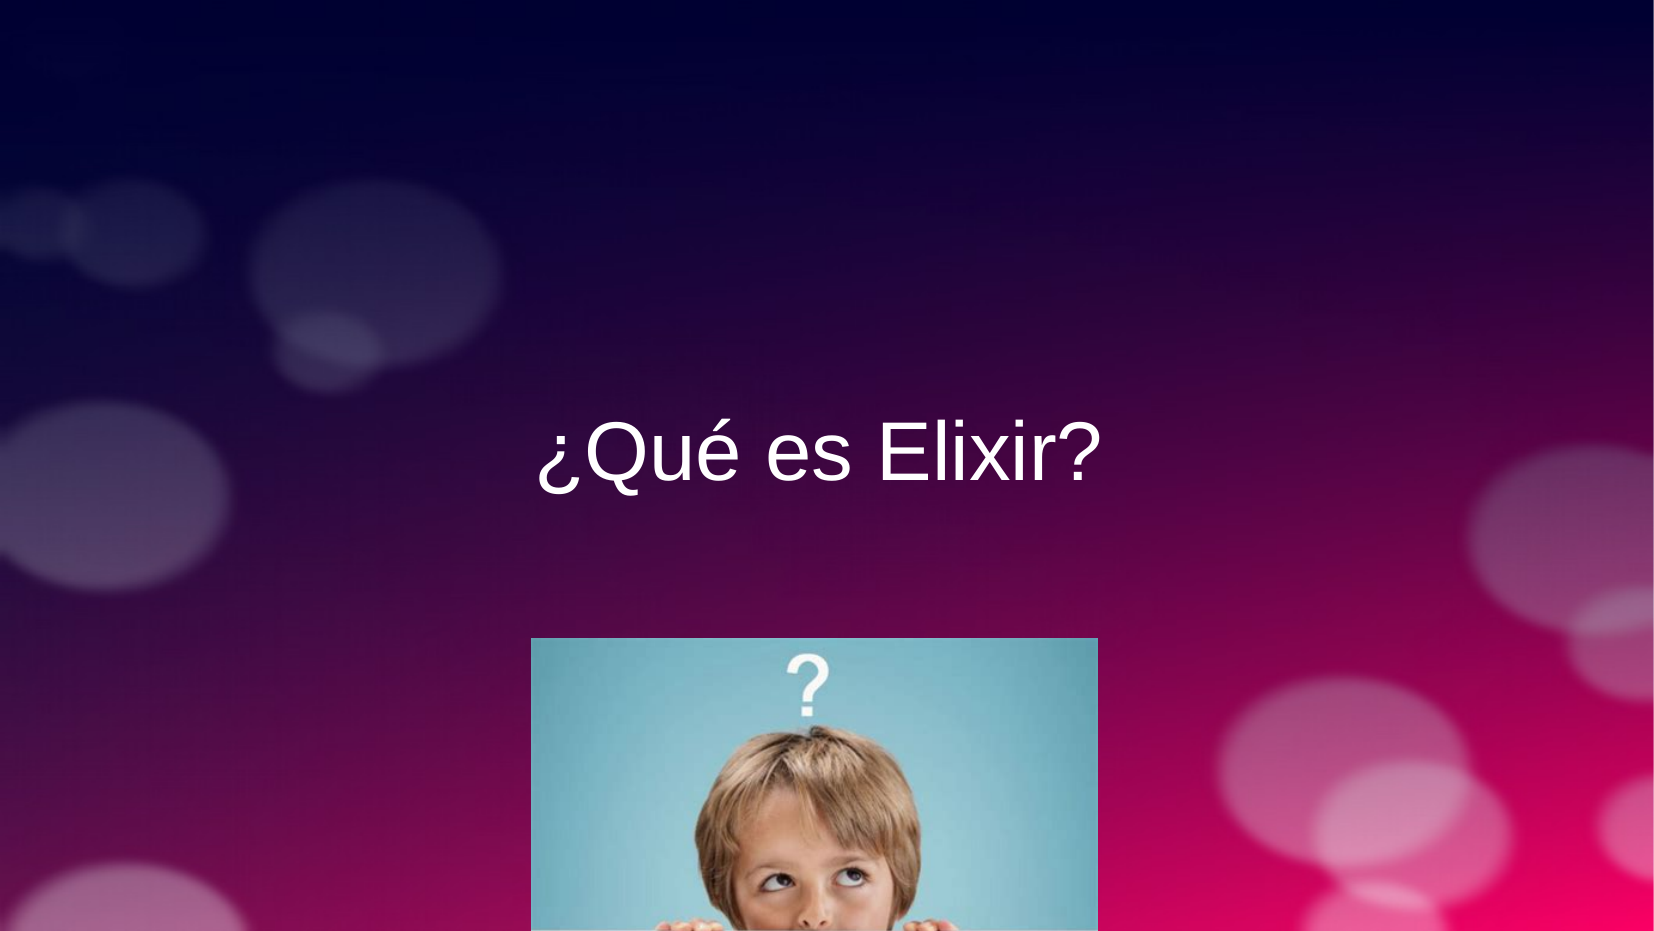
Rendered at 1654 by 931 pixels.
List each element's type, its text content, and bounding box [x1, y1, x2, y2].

text_box ¿Qué es Elixir? [519, 389, 1406, 498]
picture [0, 0, 1654, 931]
